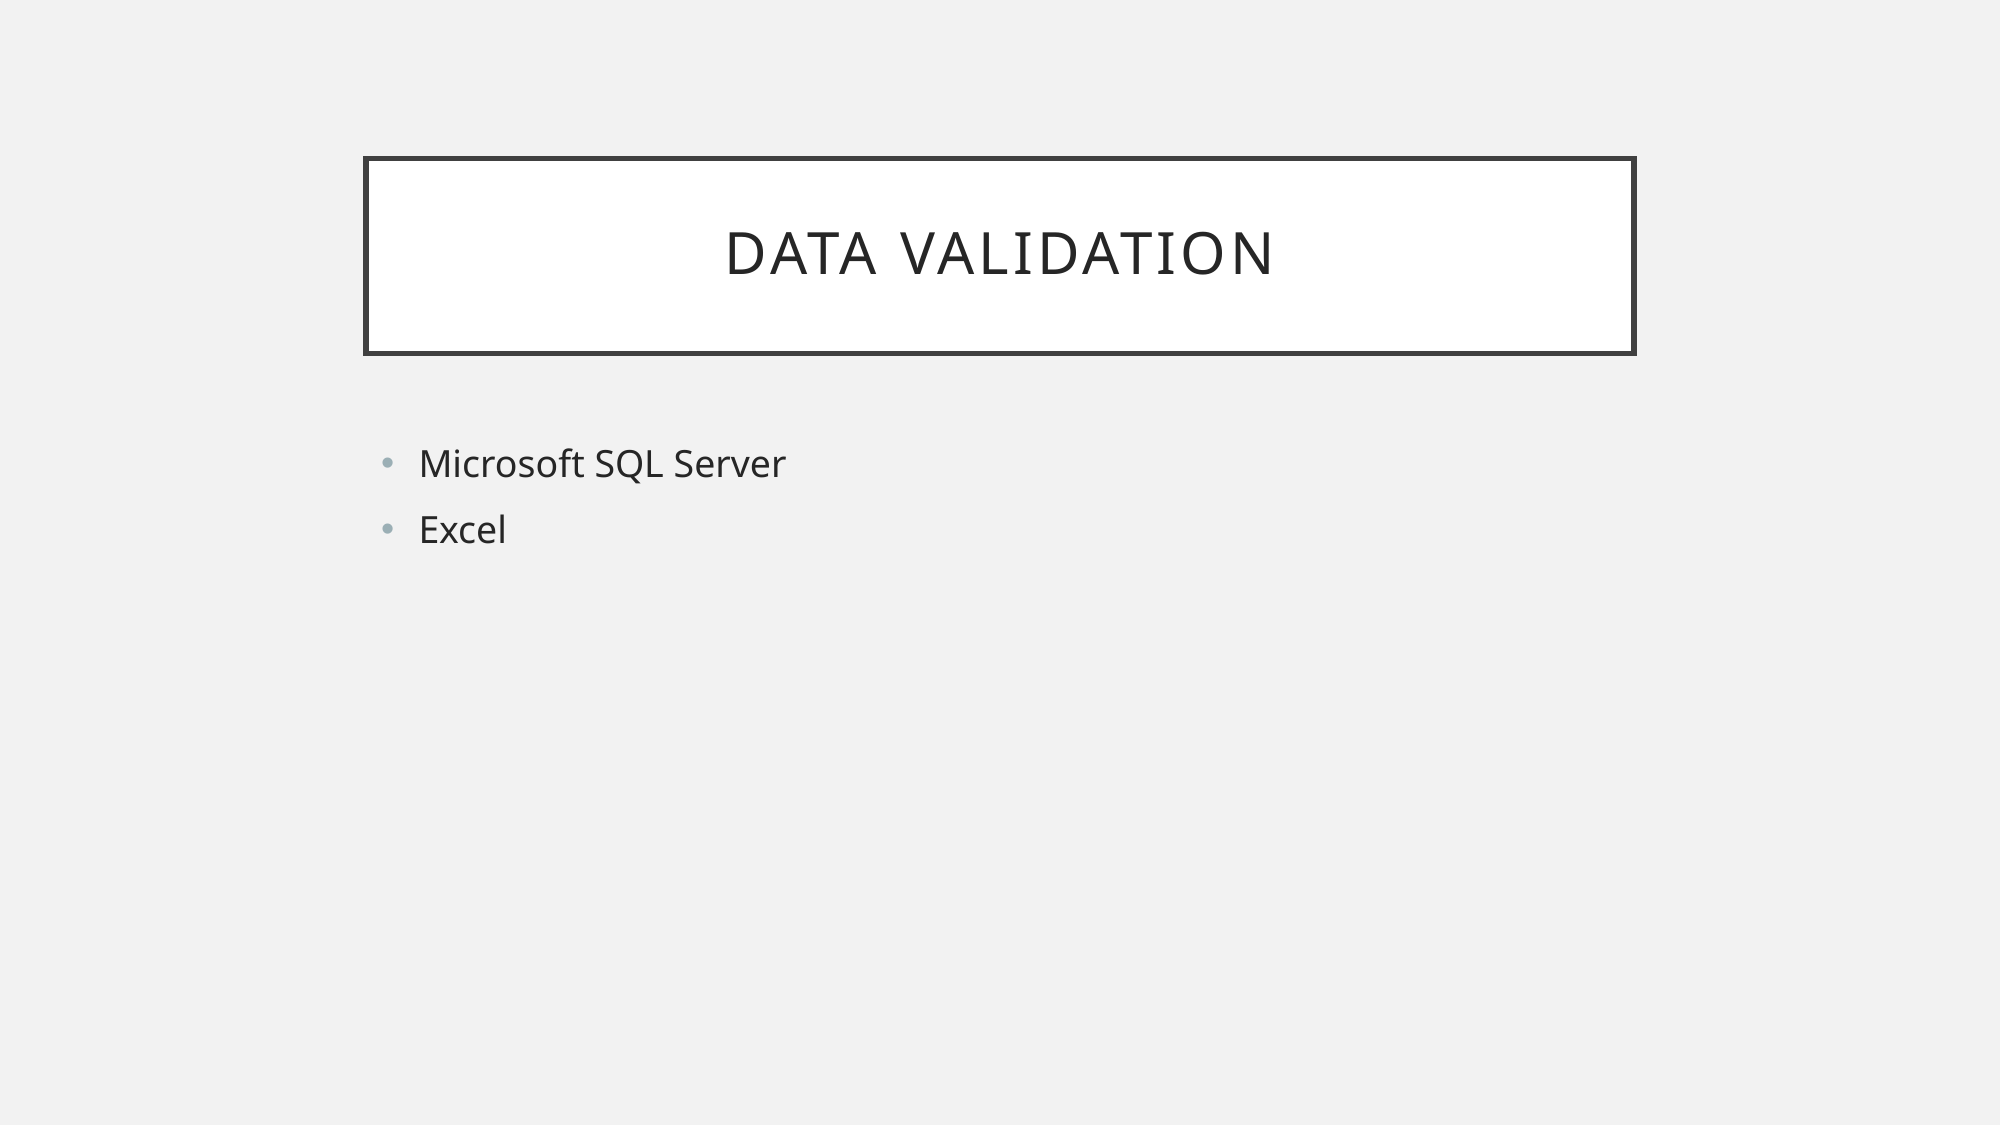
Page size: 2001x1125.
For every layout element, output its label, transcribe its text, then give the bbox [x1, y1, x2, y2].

list Microsoft SQL Server Excel [366, 432, 1634, 942]
title Data Validation [363, 156, 1637, 356]
